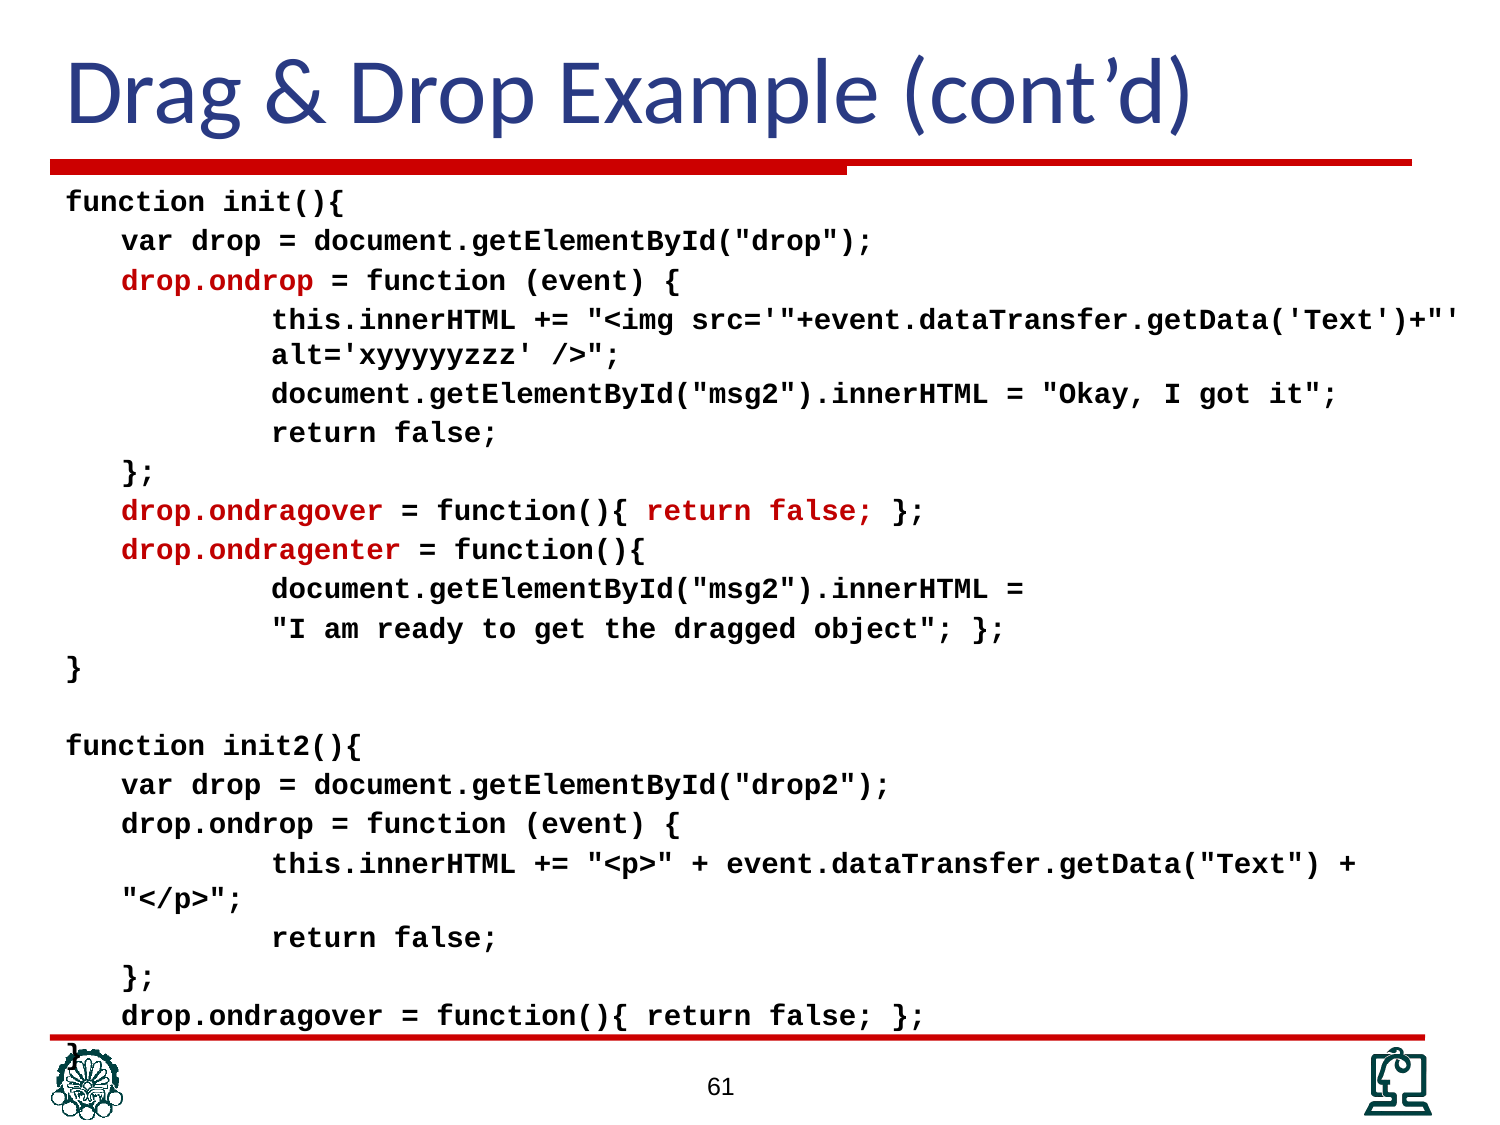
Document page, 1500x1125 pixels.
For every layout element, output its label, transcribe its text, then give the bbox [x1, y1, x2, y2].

title Drag & Drop Example (cont’d) [49, 24, 1438, 151]
picture [50, 1047, 125, 1122]
slide_number 61 [649, 1062, 751, 1103]
list function init(){ var drop = document.getElementById("drop"); drop.ondrop = function (event) { this.innerHTML += "<img src='"+event.dataTransfer.getData('Text')+"' alt='xyyyyyzzz' />"; document.getElementById("msg2").innerHTML = "Okay, I got it"; return false; }; drop.ondragover = function(){ return false; }; drop.ondragenter = function(){ document.getElementById("msg2").innerHTML = "I am ready to get the dragged object"; }; } function init2(){ var drop = document.getElementById("drop2"); drop.ondrop = function (event) { this.innerHTML += "<p>" + event.dataTransfer.getData("Text") + "</p>"; return false; }; drop.ondragover = function(){ return false; }; } [49, 174, 1488, 1026]
picture [1362, 1045, 1438, 1119]
